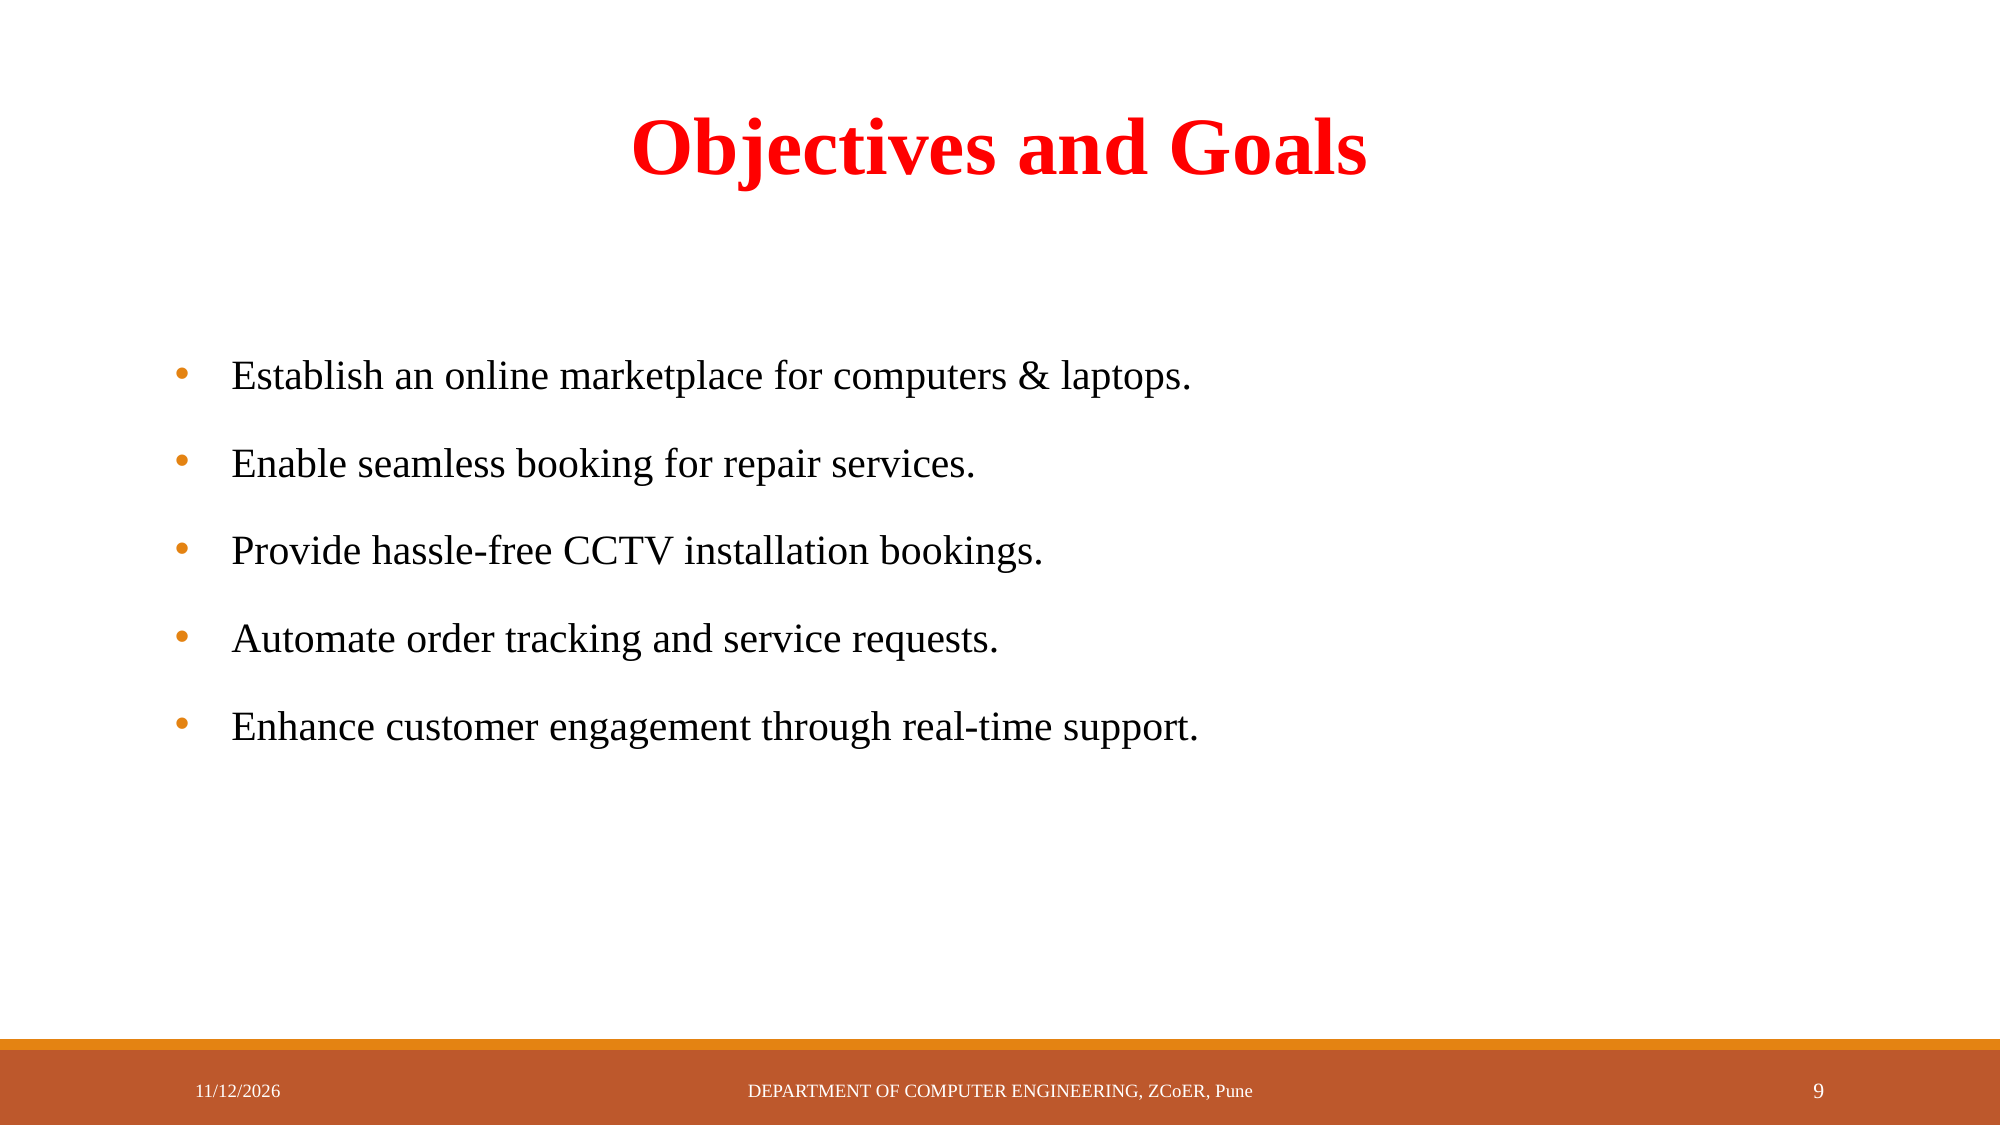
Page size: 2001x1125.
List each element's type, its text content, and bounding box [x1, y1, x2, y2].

footer DEPARTMENT OF COMPUTER ENGINEERING, ZCoER, Pune [604, 1059, 1396, 1120]
slide_number 9 [1624, 1059, 1840, 1120]
list Establish an online marketplace for computers & laptops. Enable seamless booking for repair services. Provide hassle-free CCTV installation bookings. Automate order tracking and service requests. Enhance customer engagement through real-time support. [174, 315, 1825, 976]
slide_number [180, 1059, 586, 1120]
title Objectives and Goals [33, 100, 1967, 199]
